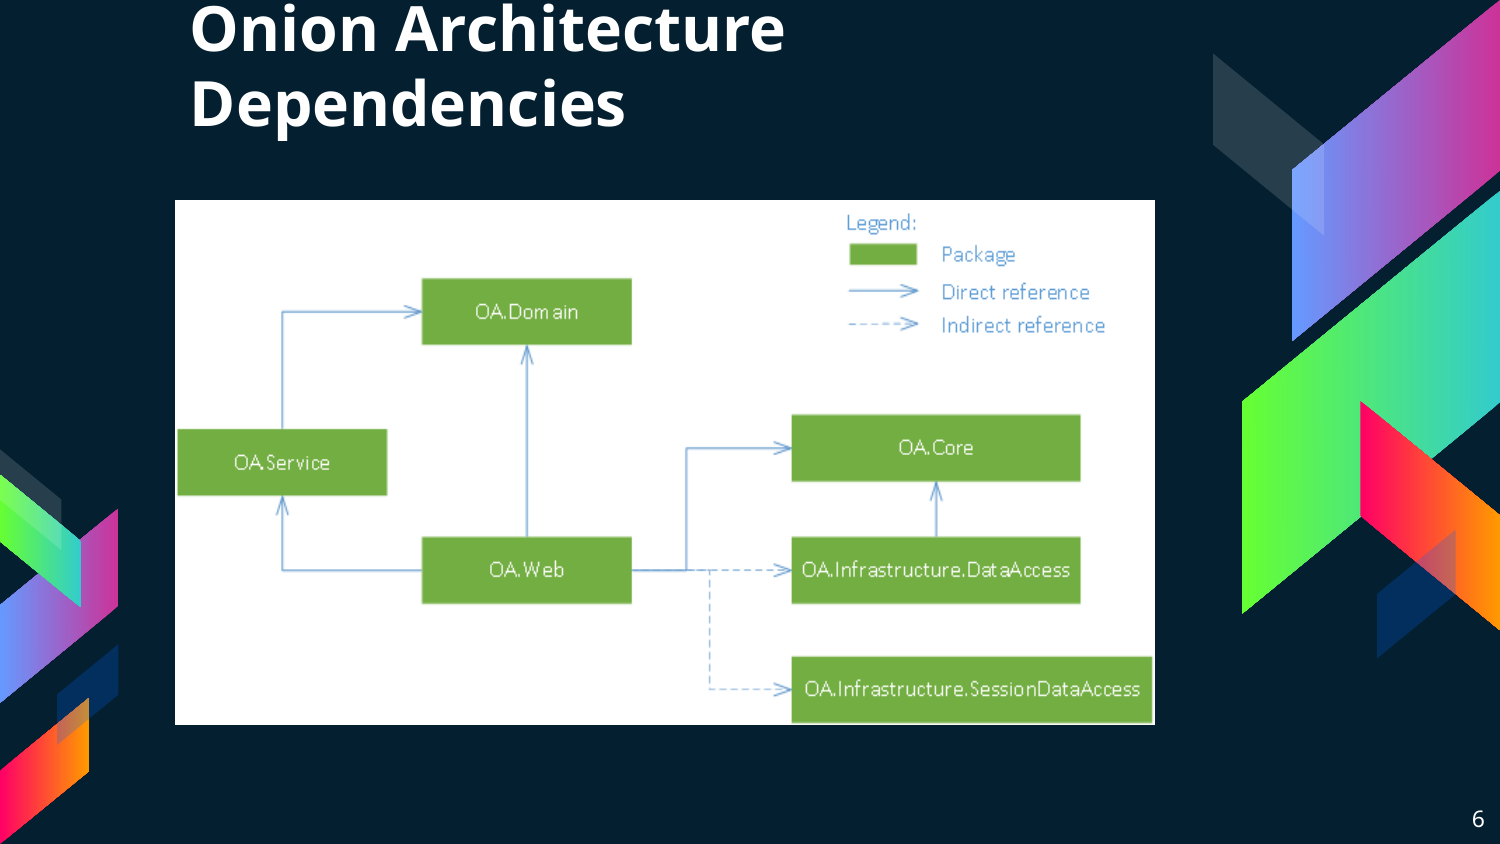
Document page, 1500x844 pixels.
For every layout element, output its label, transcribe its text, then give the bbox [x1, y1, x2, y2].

slide_number 6 [1403, 789, 1500, 844]
title Onion Architecture Dependencies [175, 49, 1180, 154]
picture [174, 200, 1155, 725]
